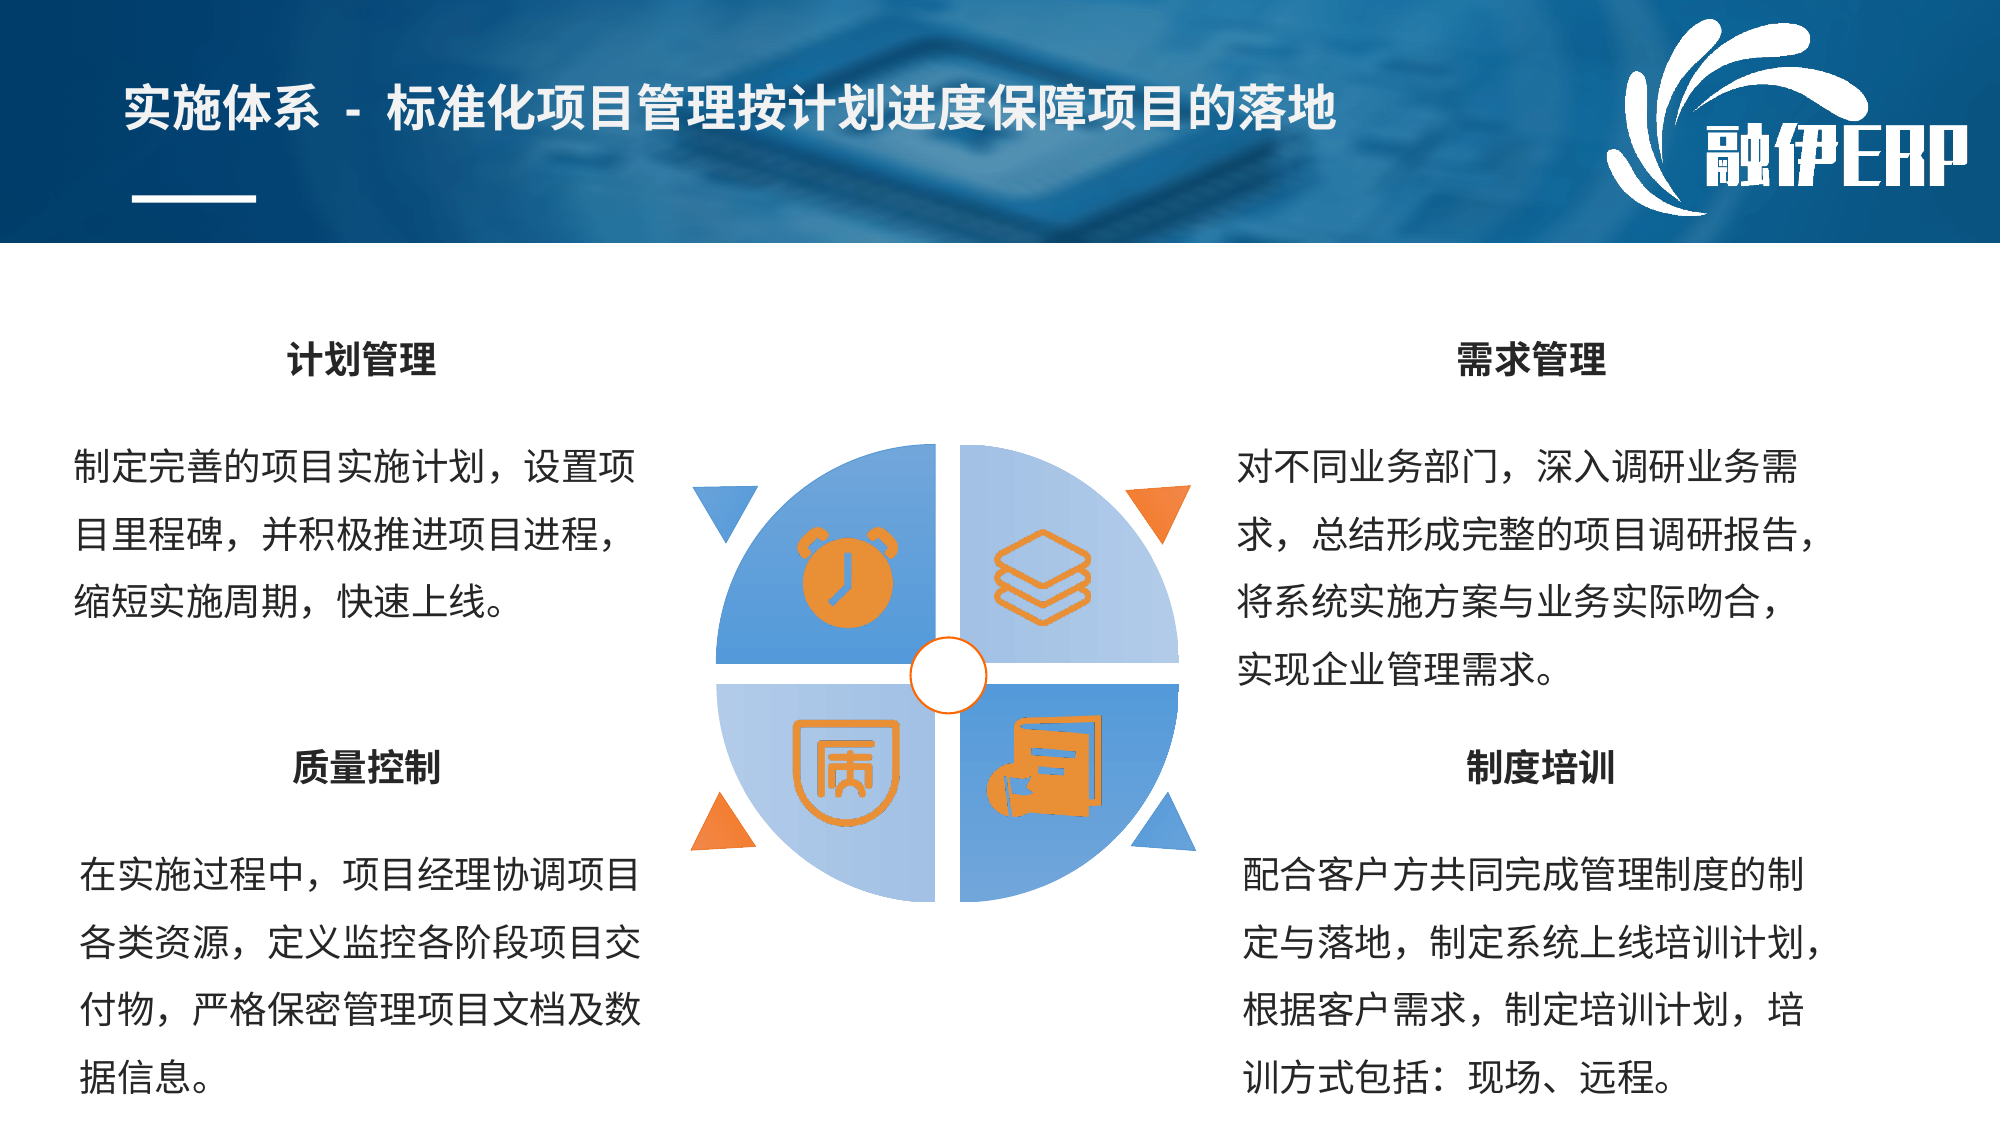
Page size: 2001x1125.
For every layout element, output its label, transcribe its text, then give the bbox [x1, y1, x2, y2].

text_box 需求管理 对不同业务部门，深入调研业务需求，总结形成完整的项目调研报告，将系统实施方案与业务实际吻合，实现企业管理需求。 [1221, 328, 1842, 698]
text_box 计划管理 制定完善的项目实施计划，设置项目里程碑，并积极推进项目进程，缩短实施周期，快速上线。 [58, 328, 665, 631]
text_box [686, 444, 1201, 903]
text_box 质量控制 在实施过程中，项目经理协调项目各类资源，定义监控各阶段项目交付物，严格保密管理项目文档及数据信息。 [64, 736, 670, 1106]
text_box 制度培训 配合客户方共同完成管理制度的制定与落地，制定系统上线培训计划，根据客户需求，制定培训计划，培训方式包括：现场、远程。 [1227, 736, 1856, 1106]
picture [0, 0, 2000, 243]
